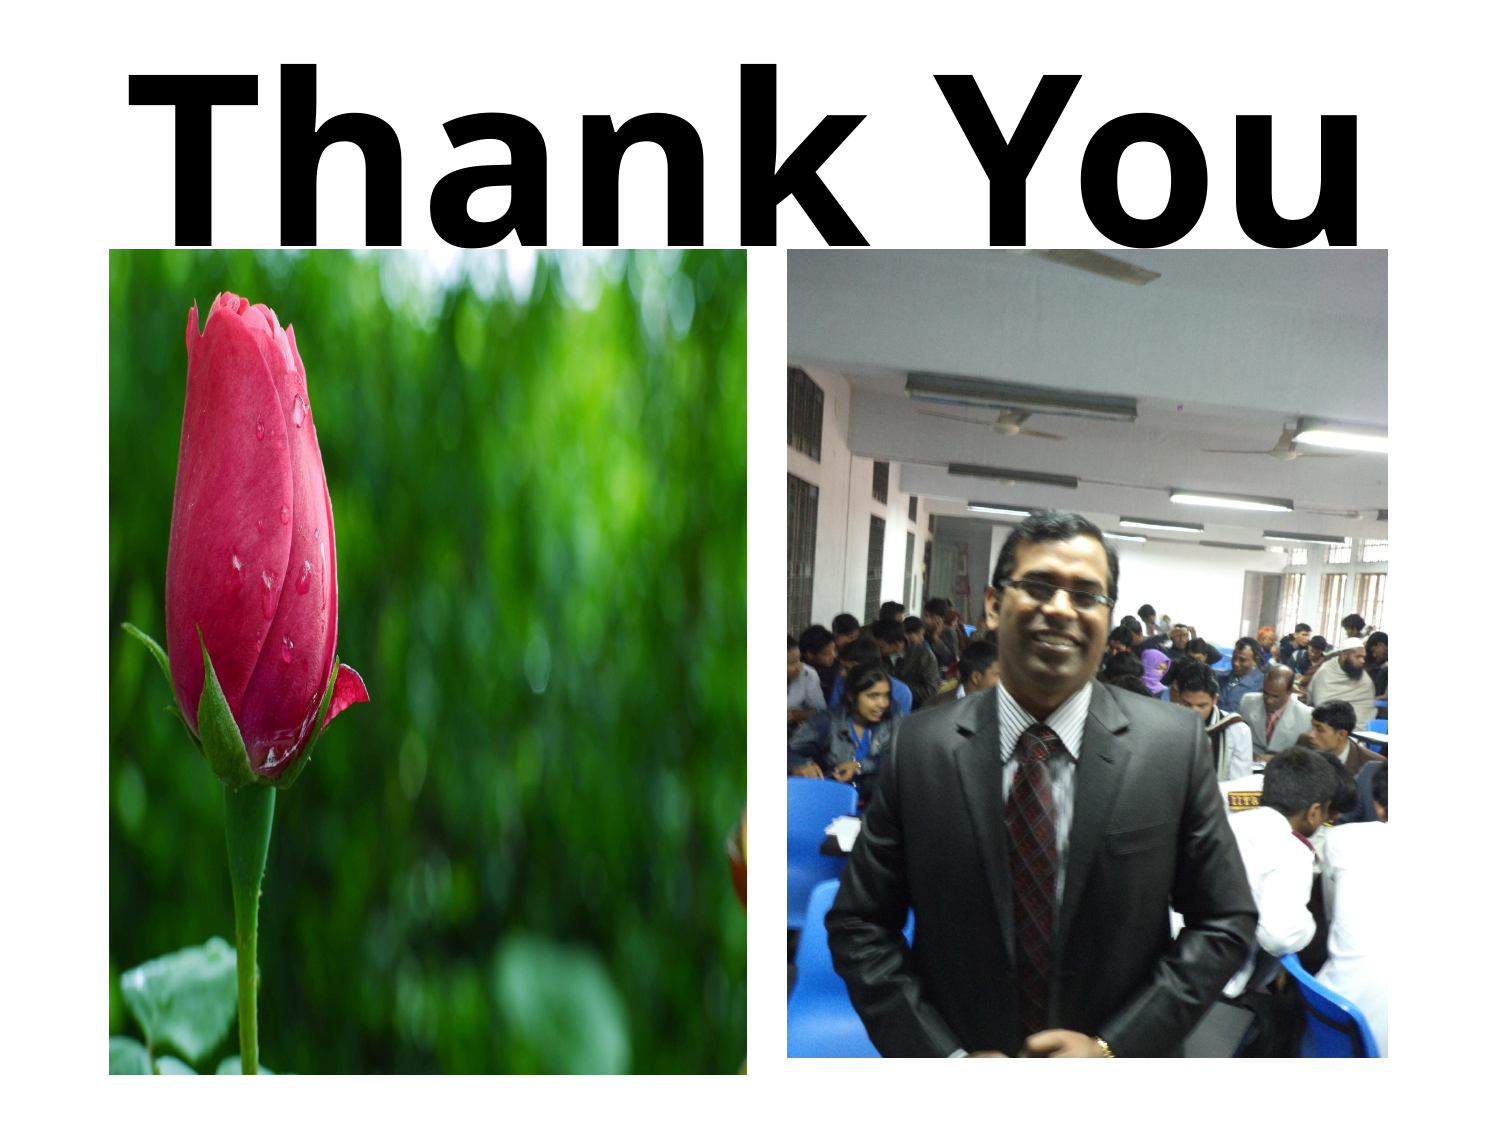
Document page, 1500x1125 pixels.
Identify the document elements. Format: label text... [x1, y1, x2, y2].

picture [109, 249, 747, 1075]
title Thank You [103, 59, 1397, 278]
picture [787, 249, 1388, 1058]
